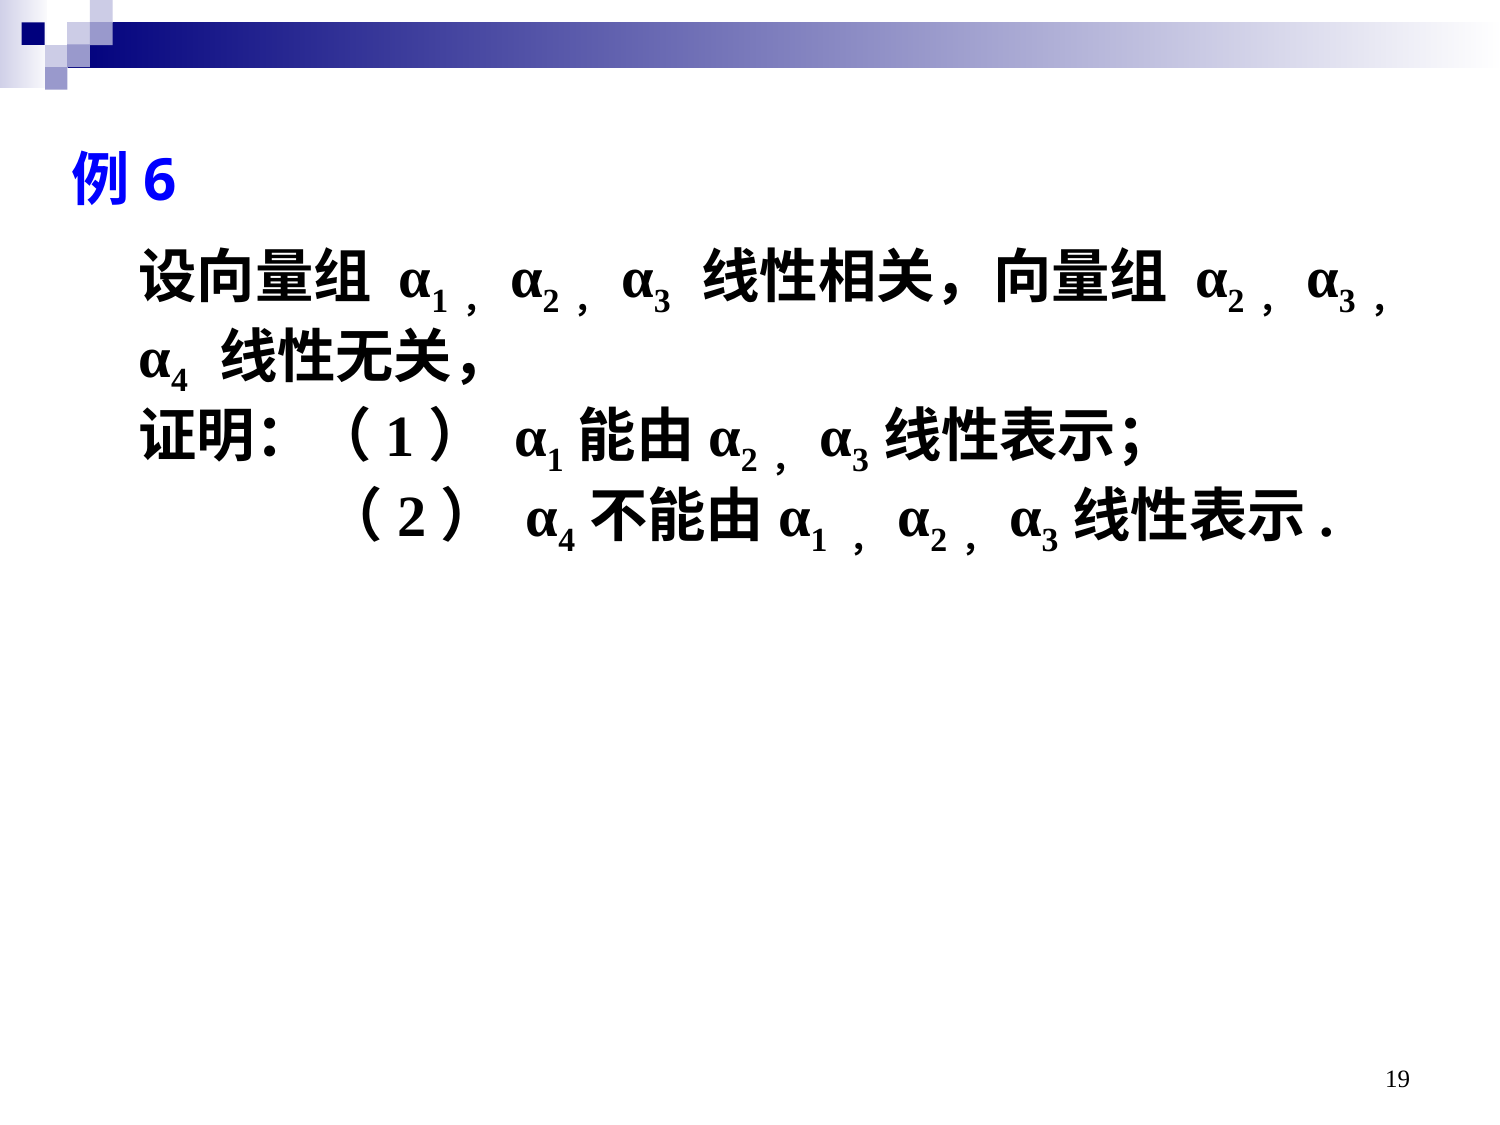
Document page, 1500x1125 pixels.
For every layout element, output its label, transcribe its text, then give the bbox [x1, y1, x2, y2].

text_box 例6 [56, 134, 192, 220]
slide_number 19 [1074, 1024, 1426, 1101]
text_box 设向量组 α1，α2，α3 线性相关，向量组 α2，α3，α4 线性无关， 证明：（1） α1能由α2，α3线性表示； （2） α4不能由α1 ，α2，α3线性表示. [123, 231, 1424, 634]
